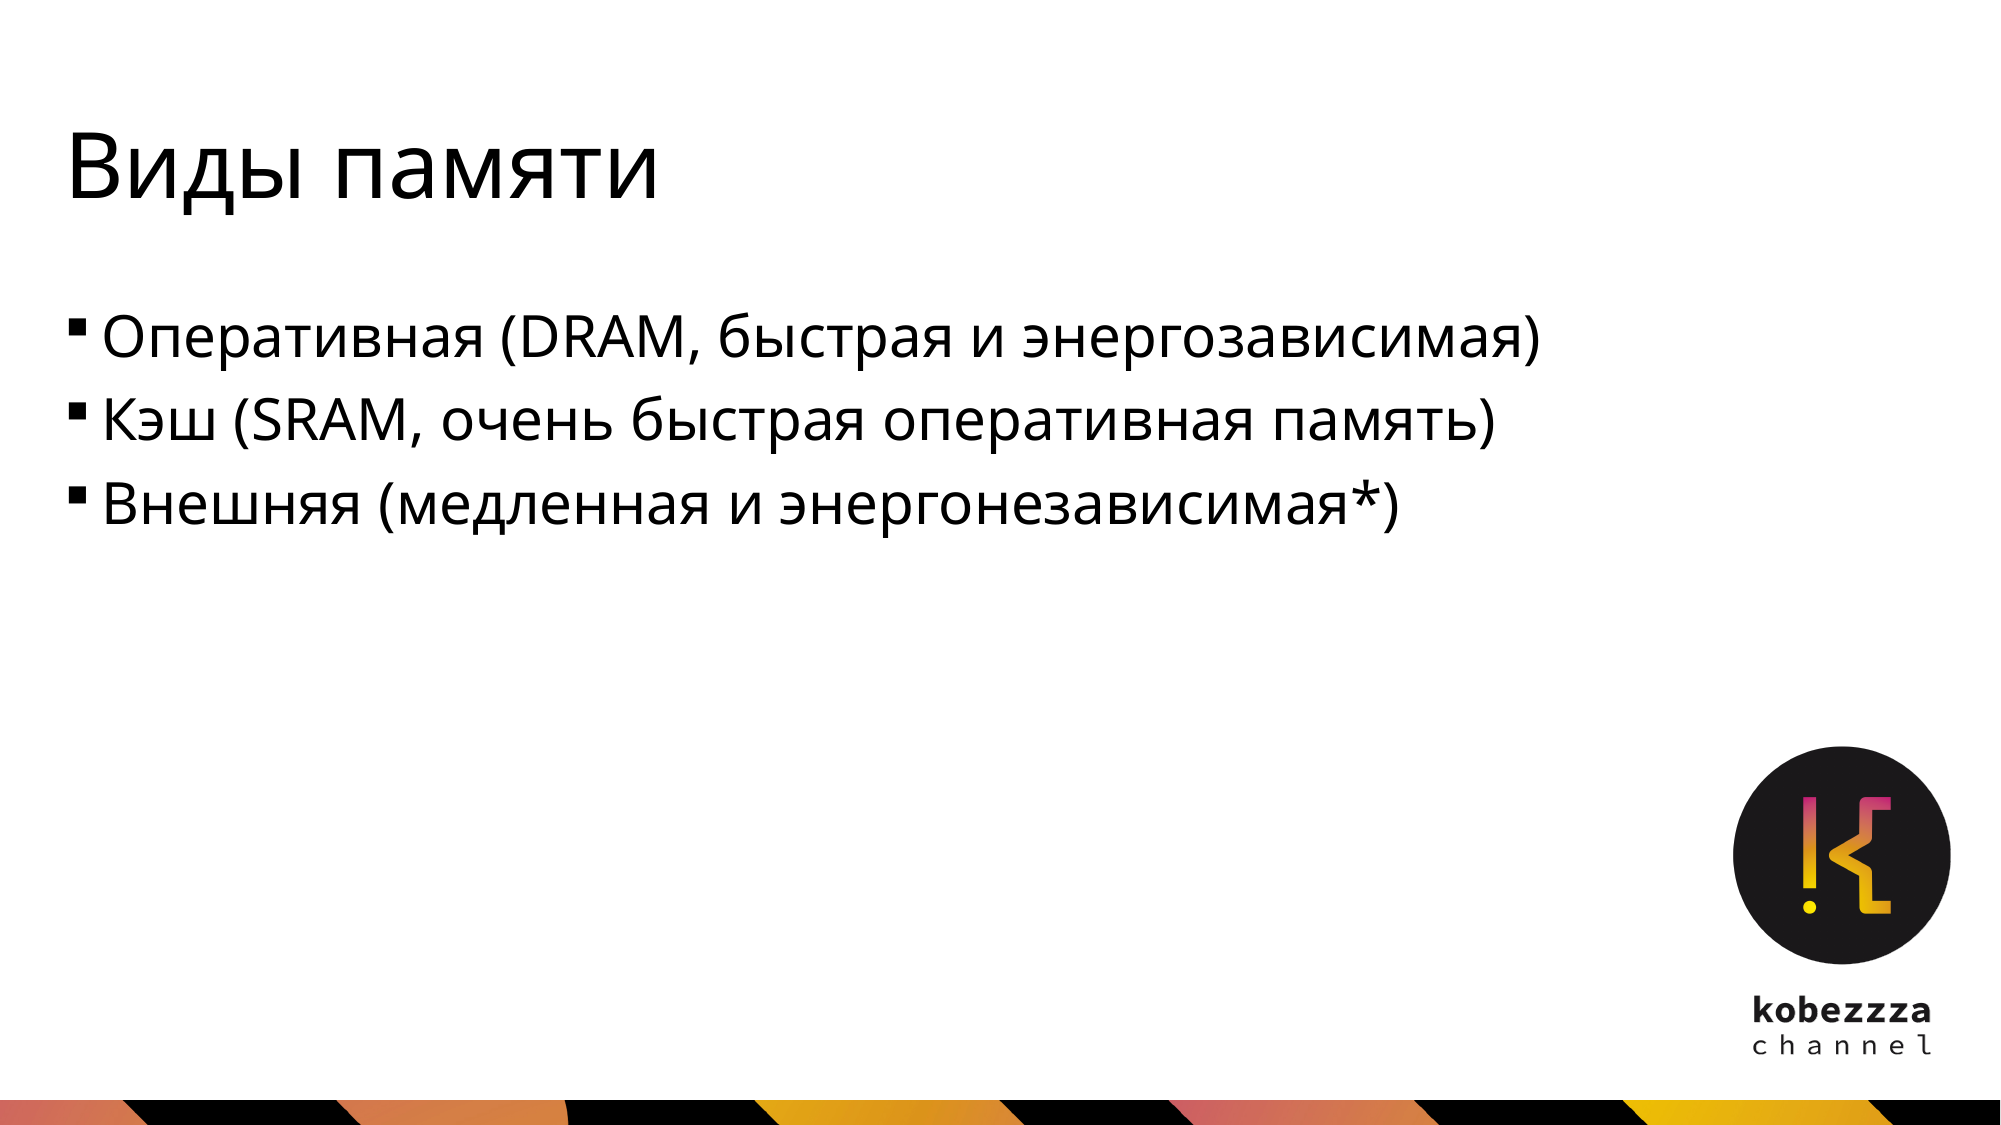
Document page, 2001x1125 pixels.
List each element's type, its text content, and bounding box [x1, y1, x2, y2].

title Виды памяти [49, 59, 1913, 278]
list Оперативная (DRAM, быстрая и энергозависимая) Кэш (SRAM, очень быстрая оперативная память) Внешняя (медленная и энергонезависимая*) [49, 299, 1695, 1014]
picture [0, 0, 2001, 1125]
